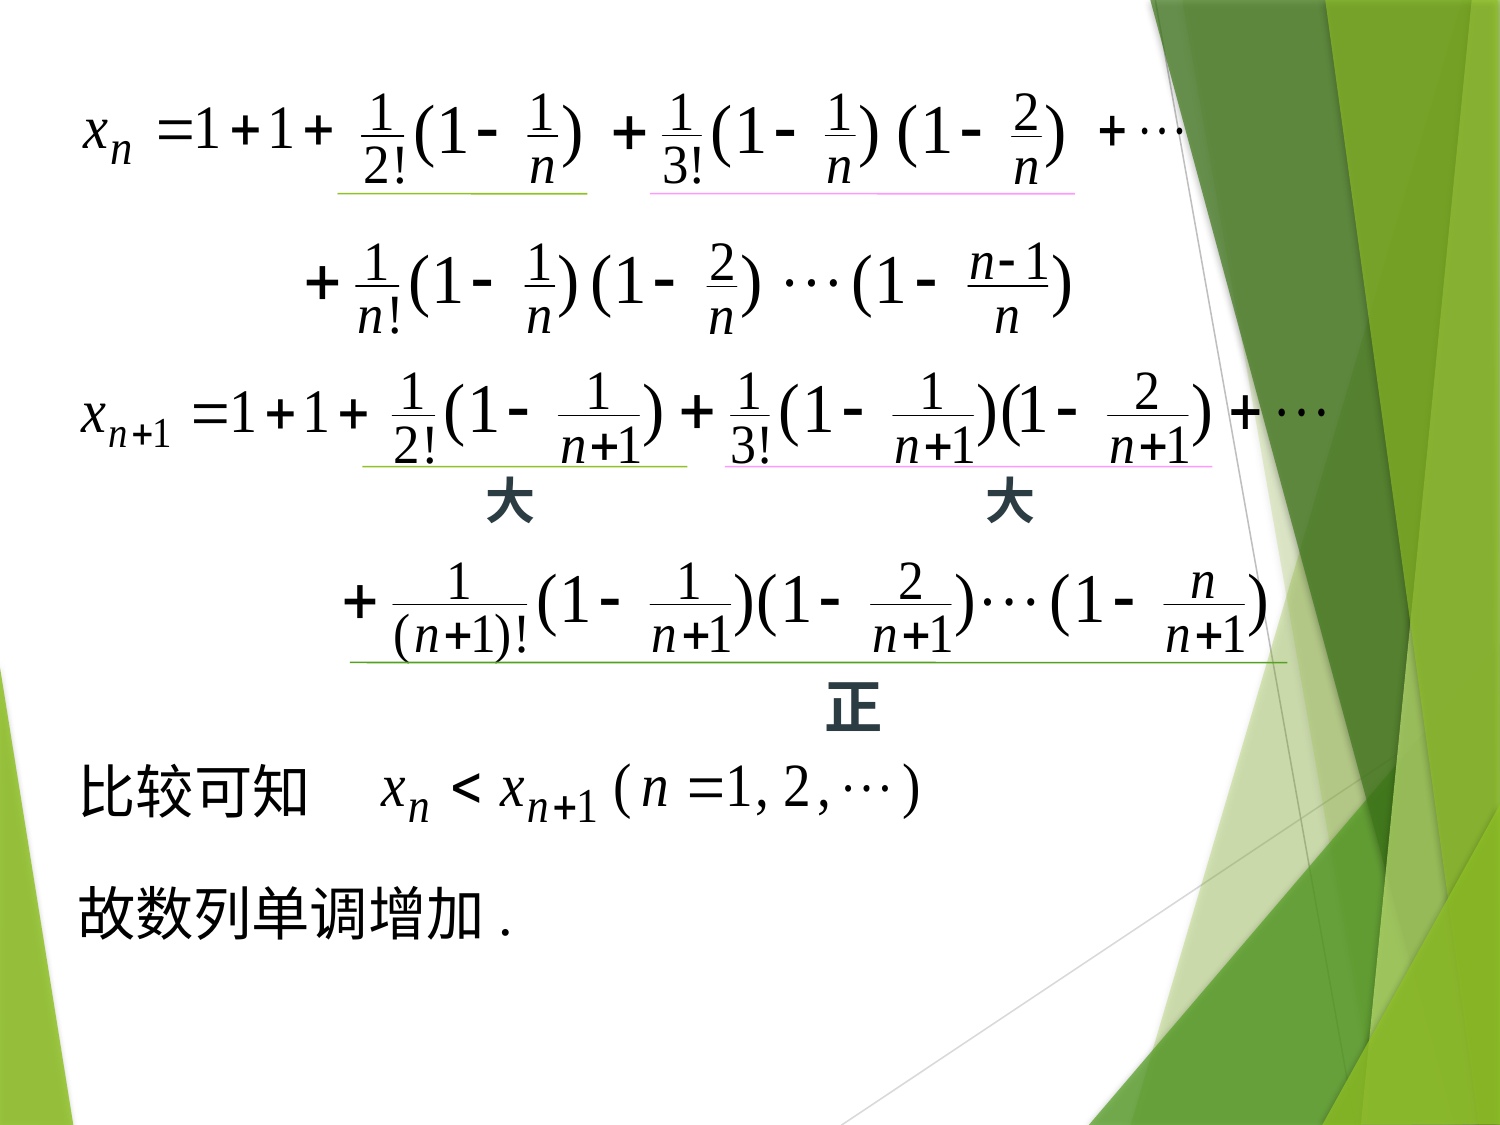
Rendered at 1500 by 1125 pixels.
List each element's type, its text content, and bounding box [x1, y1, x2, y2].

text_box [74, 378, 375, 453]
text_box 故数列单调增加. [62, 869, 969, 955]
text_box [336, 549, 1274, 670]
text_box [893, 80, 1070, 189]
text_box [1224, 391, 1340, 438]
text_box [76, 95, 338, 170]
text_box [606, 80, 883, 201]
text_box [374, 753, 926, 827]
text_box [356, 80, 586, 201]
text_box 大 [470, 489, 562, 538]
text_box 比较可知 [62, 747, 326, 833]
text_box 大 [970, 489, 1062, 538]
text_box 正 [809, 679, 898, 748]
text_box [299, 230, 1076, 351]
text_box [386, 359, 669, 480]
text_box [1093, 111, 1195, 153]
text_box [674, 359, 1217, 480]
